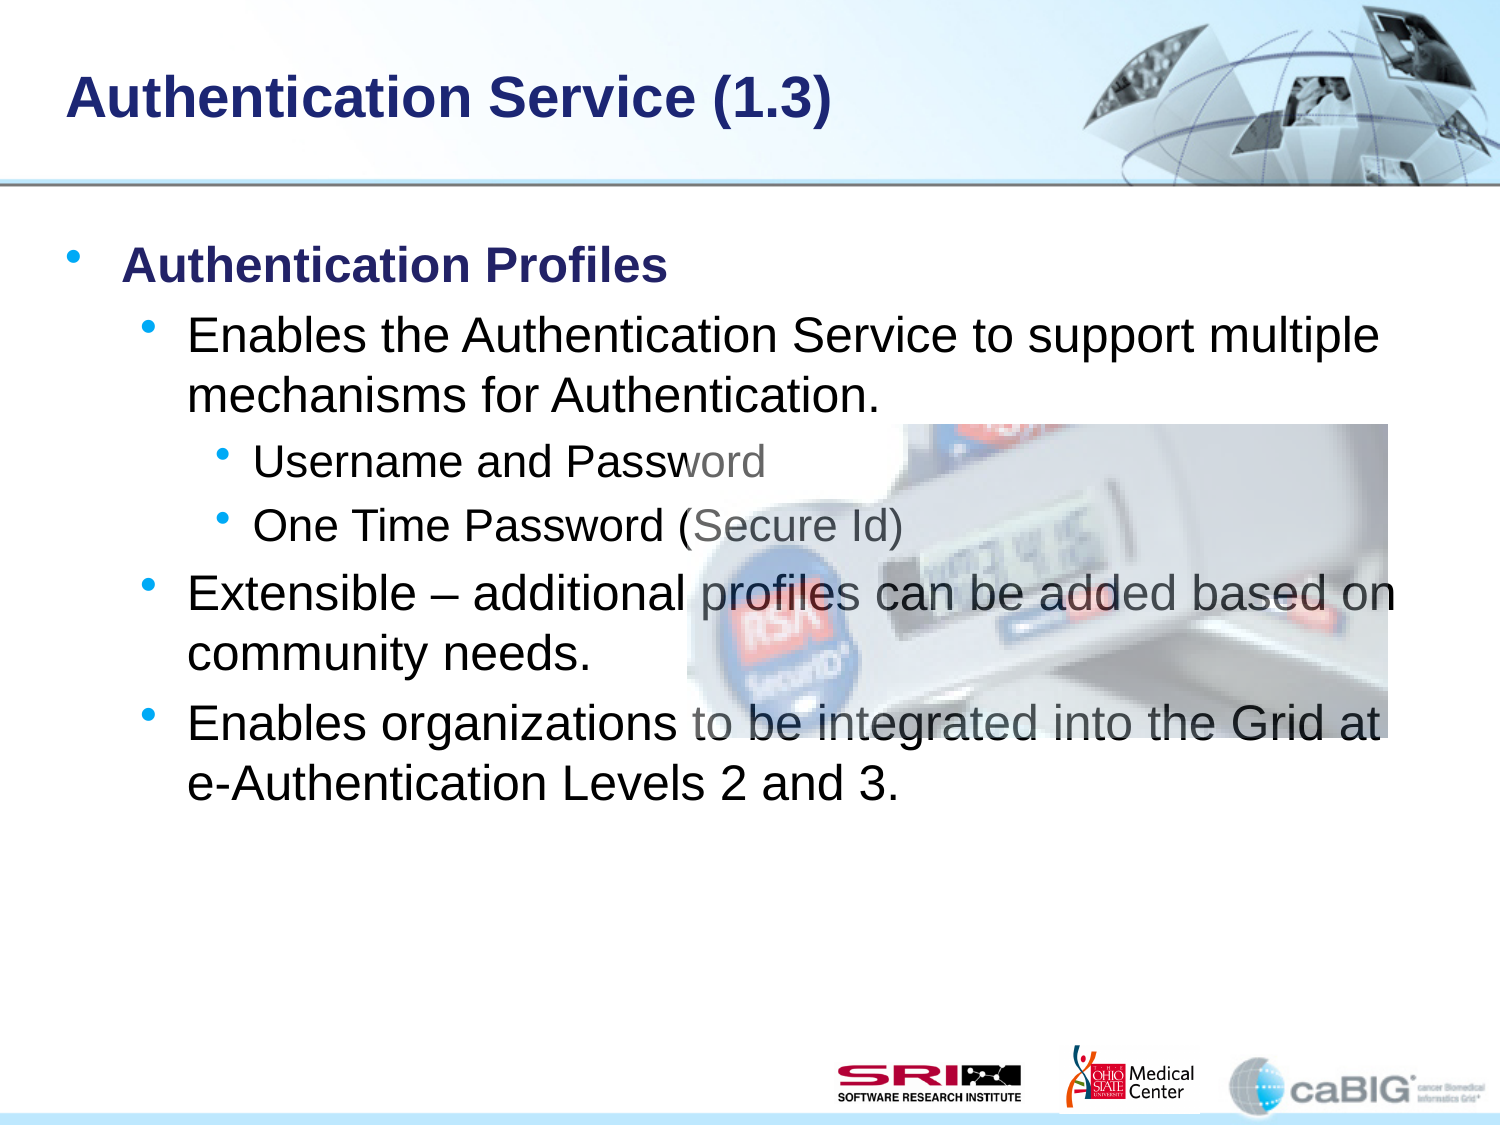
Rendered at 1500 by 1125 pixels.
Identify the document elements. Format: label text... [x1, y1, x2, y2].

title Authentication Service (1.3) [49, 0, 1176, 188]
list Authentication Profiles Enables the Authentication Service to support multiple mechanisms for Authentication. Username and Password One Time Password (Secure Id) Extensible – additional profiles can be added based on community needs. Enables organizations to be integrated into the Grid at e-Authentication Levels 2 and 3. [49, 224, 1438, 1038]
picture [0, 0, 1500, 1125]
